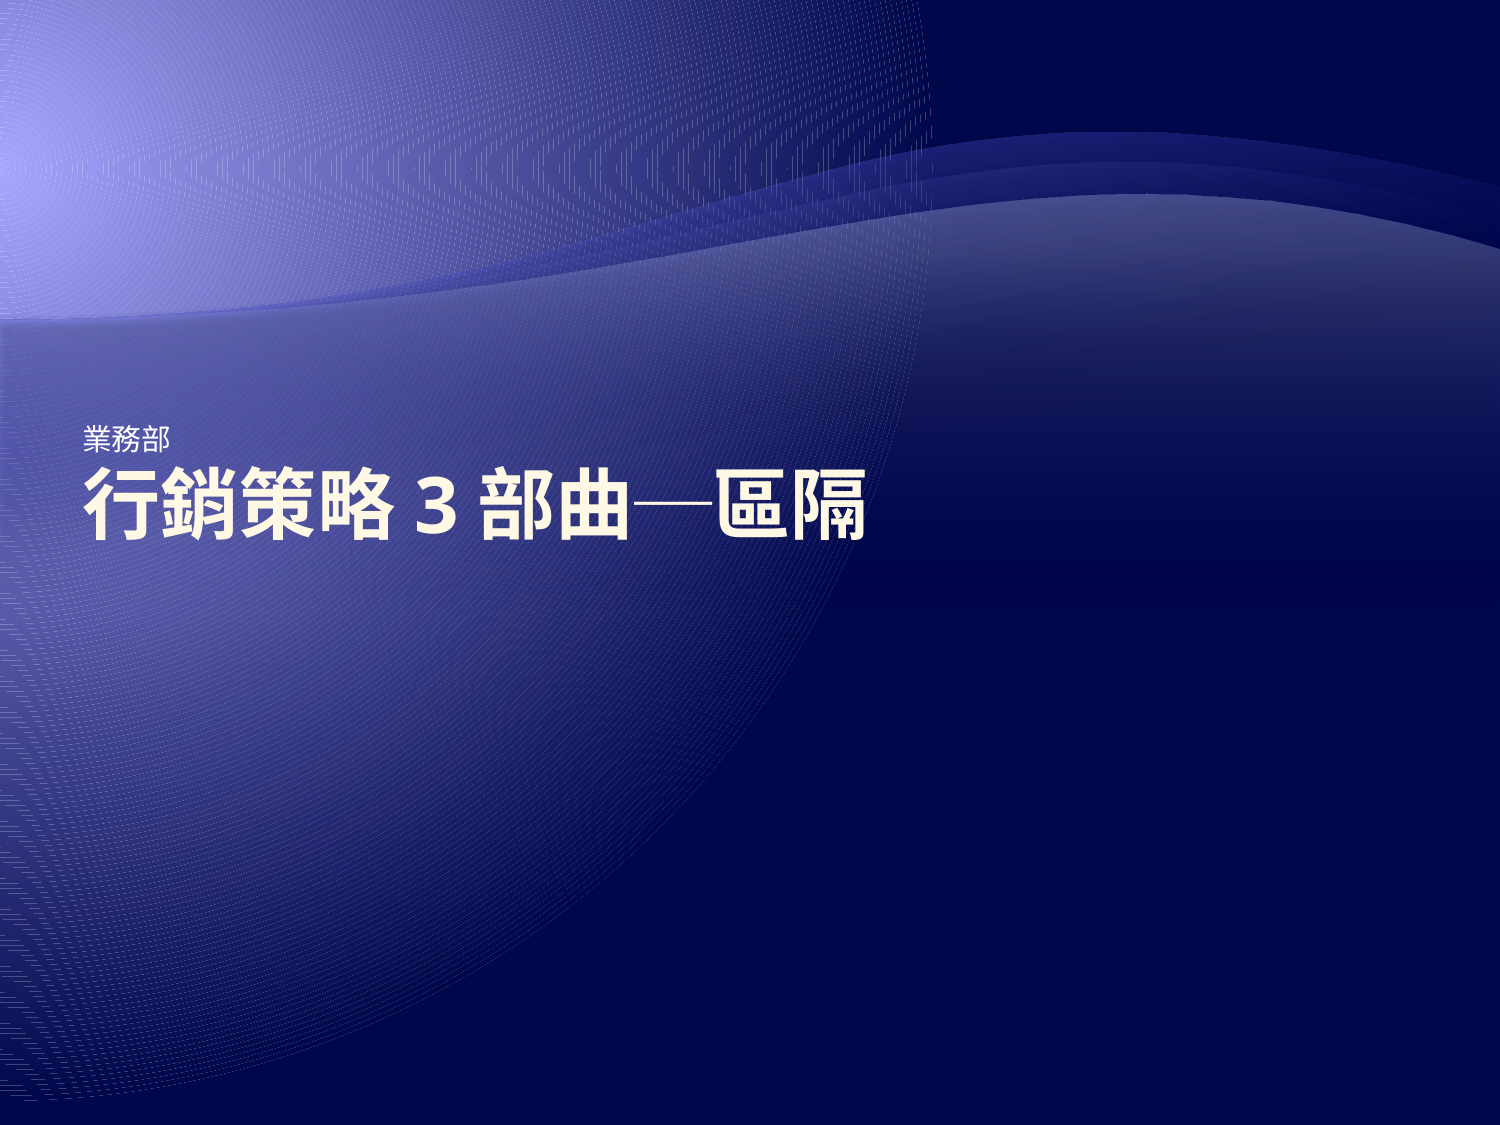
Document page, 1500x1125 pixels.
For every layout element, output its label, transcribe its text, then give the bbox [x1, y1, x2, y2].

subtitle 業務部 [82, 255, 920, 456]
title 行銷策略3部曲─區隔 [82, 455, 1433, 811]
